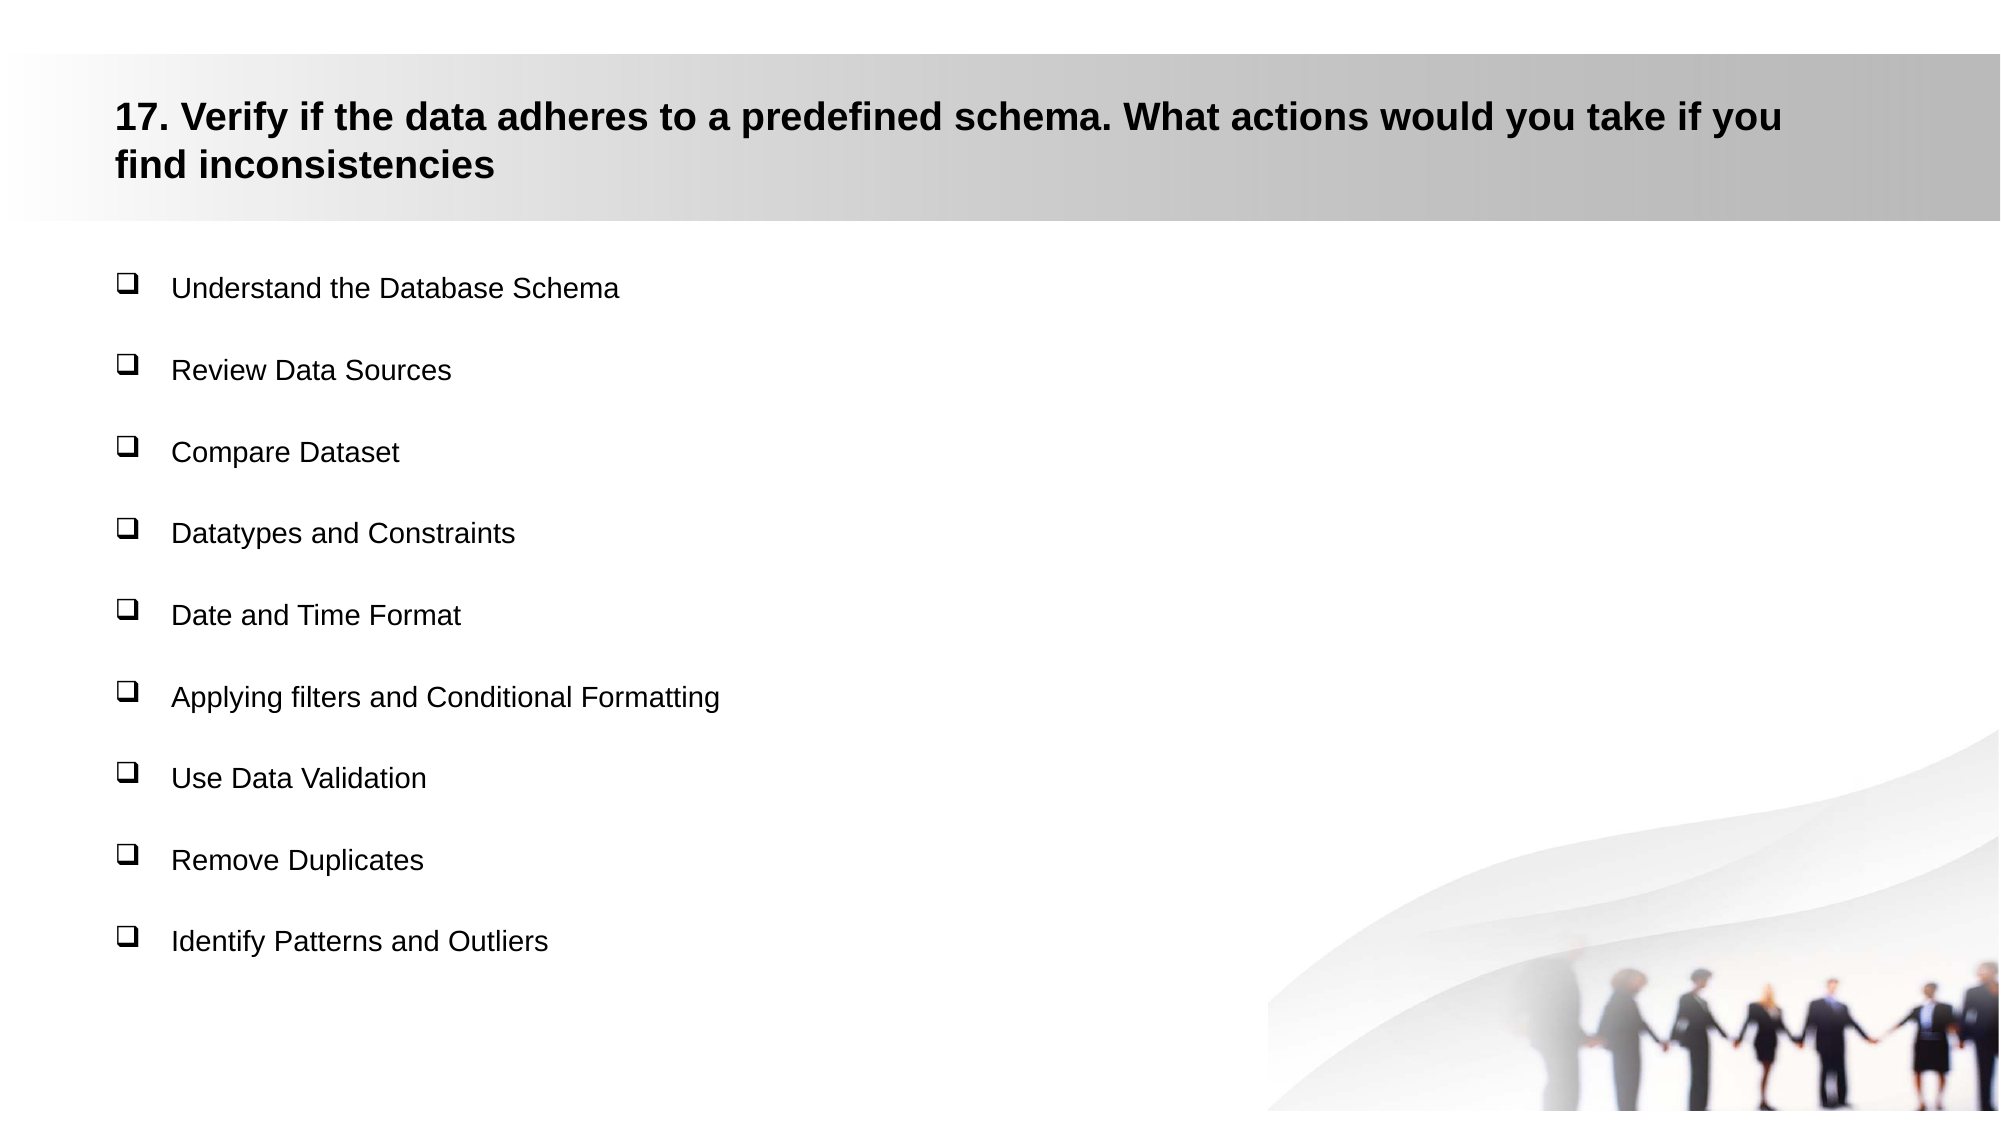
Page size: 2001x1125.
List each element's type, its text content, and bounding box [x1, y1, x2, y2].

picture [1268, 728, 1999, 1111]
list Understand the Database Schema Review Data Sources Compare Dataset Datatypes and Constraints Date and Time Format Applying filters and Conditional Formatting Use Data Validation Remove Duplicates Identify Patterns and Outliers [99, 262, 1901, 1006]
title 17. Verify if the data adheres to a predefined schema. What actions would you take if you find inconsistencies [99, 44, 1901, 233]
